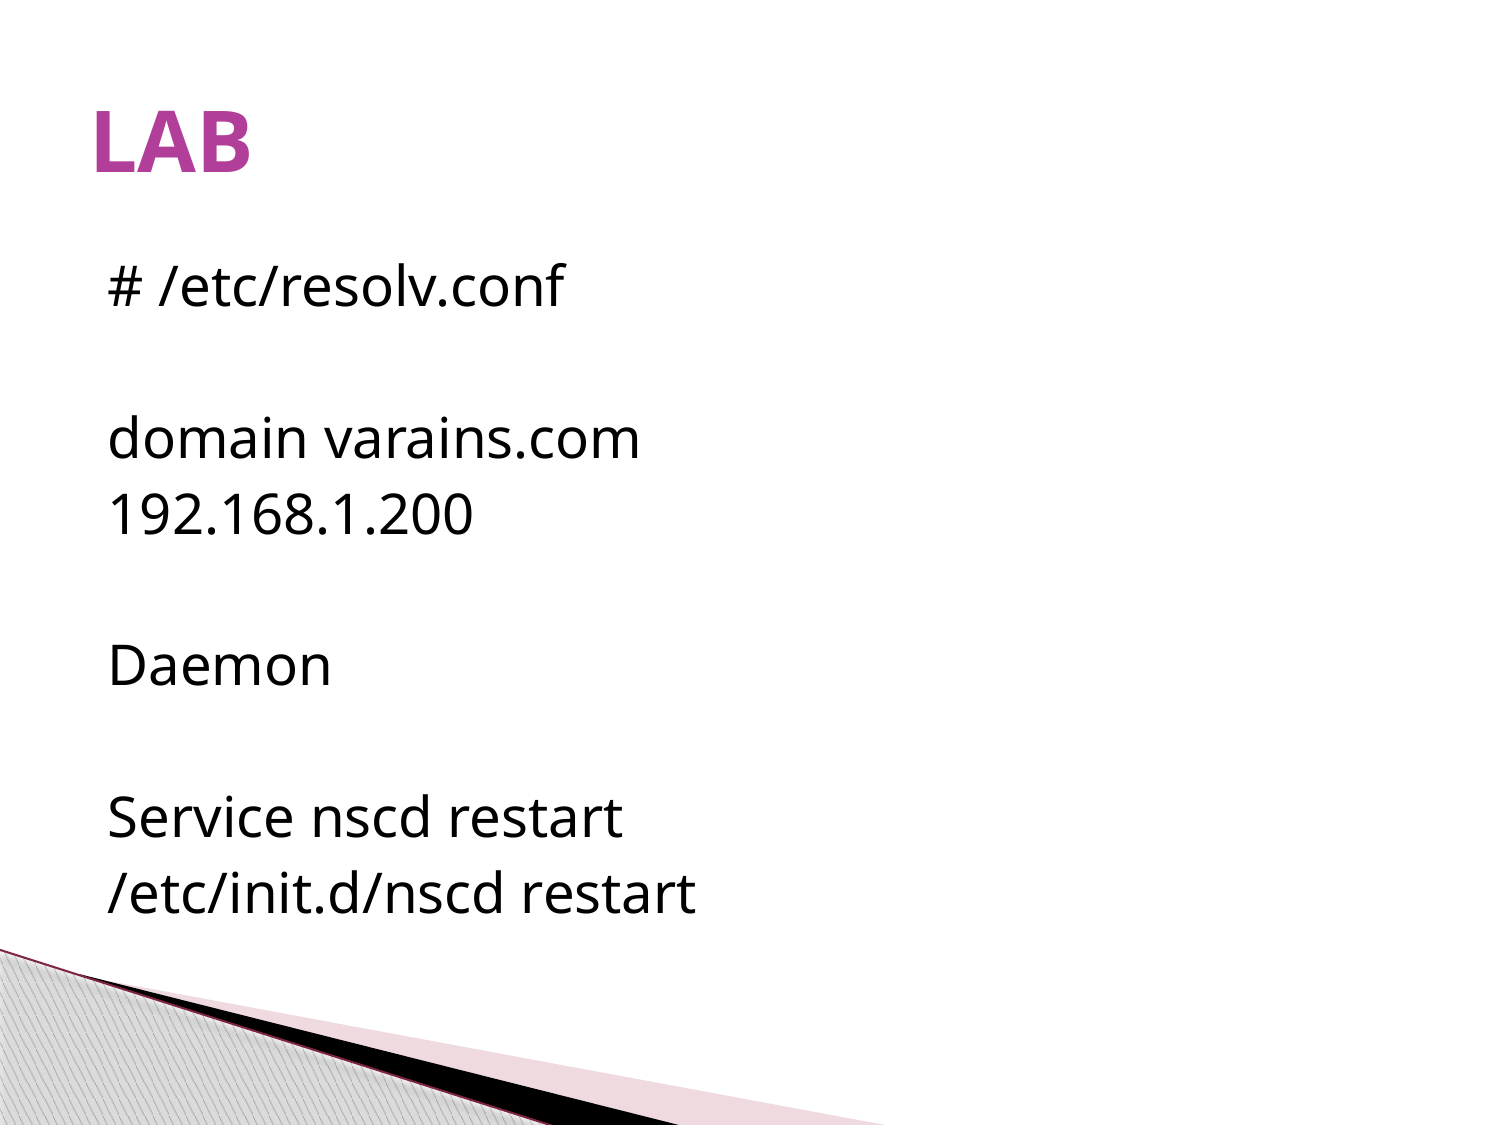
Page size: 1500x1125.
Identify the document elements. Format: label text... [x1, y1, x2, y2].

title LAB [75, 45, 1425, 233]
list # /etc/resolv.conf domain varains.com 192.168.1.200 Daemon Service nscd restart /etc/init.d/nscd restart [75, 243, 1425, 986]
